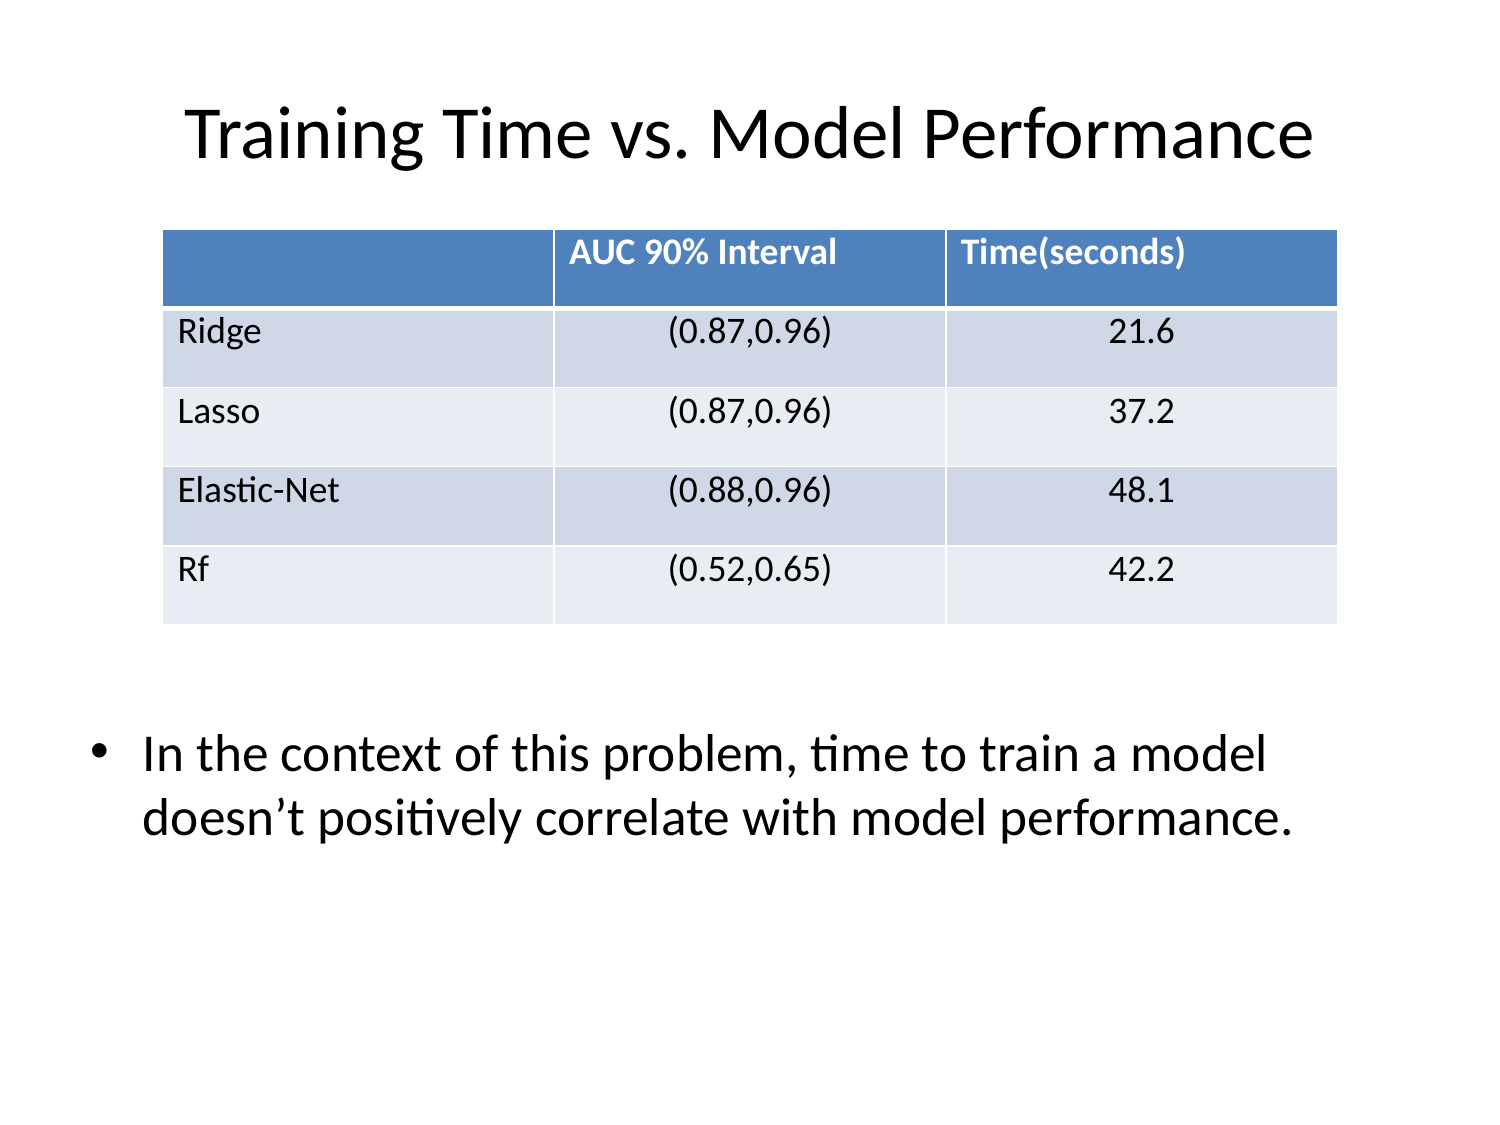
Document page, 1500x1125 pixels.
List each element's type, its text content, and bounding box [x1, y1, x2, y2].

table_cell (0.88,0.96) [555, 467, 945, 545]
table_cell 21.6 [947, 311, 1337, 387]
table_cell 48.1 [947, 467, 1337, 545]
table_cell Elastic-Net [163, 467, 553, 545]
table_header [163, 230, 553, 306]
table_cell Rf [163, 547, 553, 624]
table_header Time(seconds) [947, 230, 1337, 306]
table_cell (0.52,0.65) [555, 547, 945, 624]
table_cell (0.87,0.96) [555, 388, 945, 466]
table_cell 42.2 [947, 547, 1337, 624]
table_cell (0.87,0.96) [555, 311, 945, 387]
table_cell 37.2 [947, 388, 1337, 466]
table_header AUC 90% Interval [555, 230, 945, 306]
list In the context of this problem, time to train a model doesn’t positively correlate with model performance. [75, 262, 1425, 1005]
table_cell Ridge [163, 311, 553, 387]
title Training Time vs. Model Performance [75, 45, 1425, 213]
table_cell Lasso [163, 388, 553, 466]
